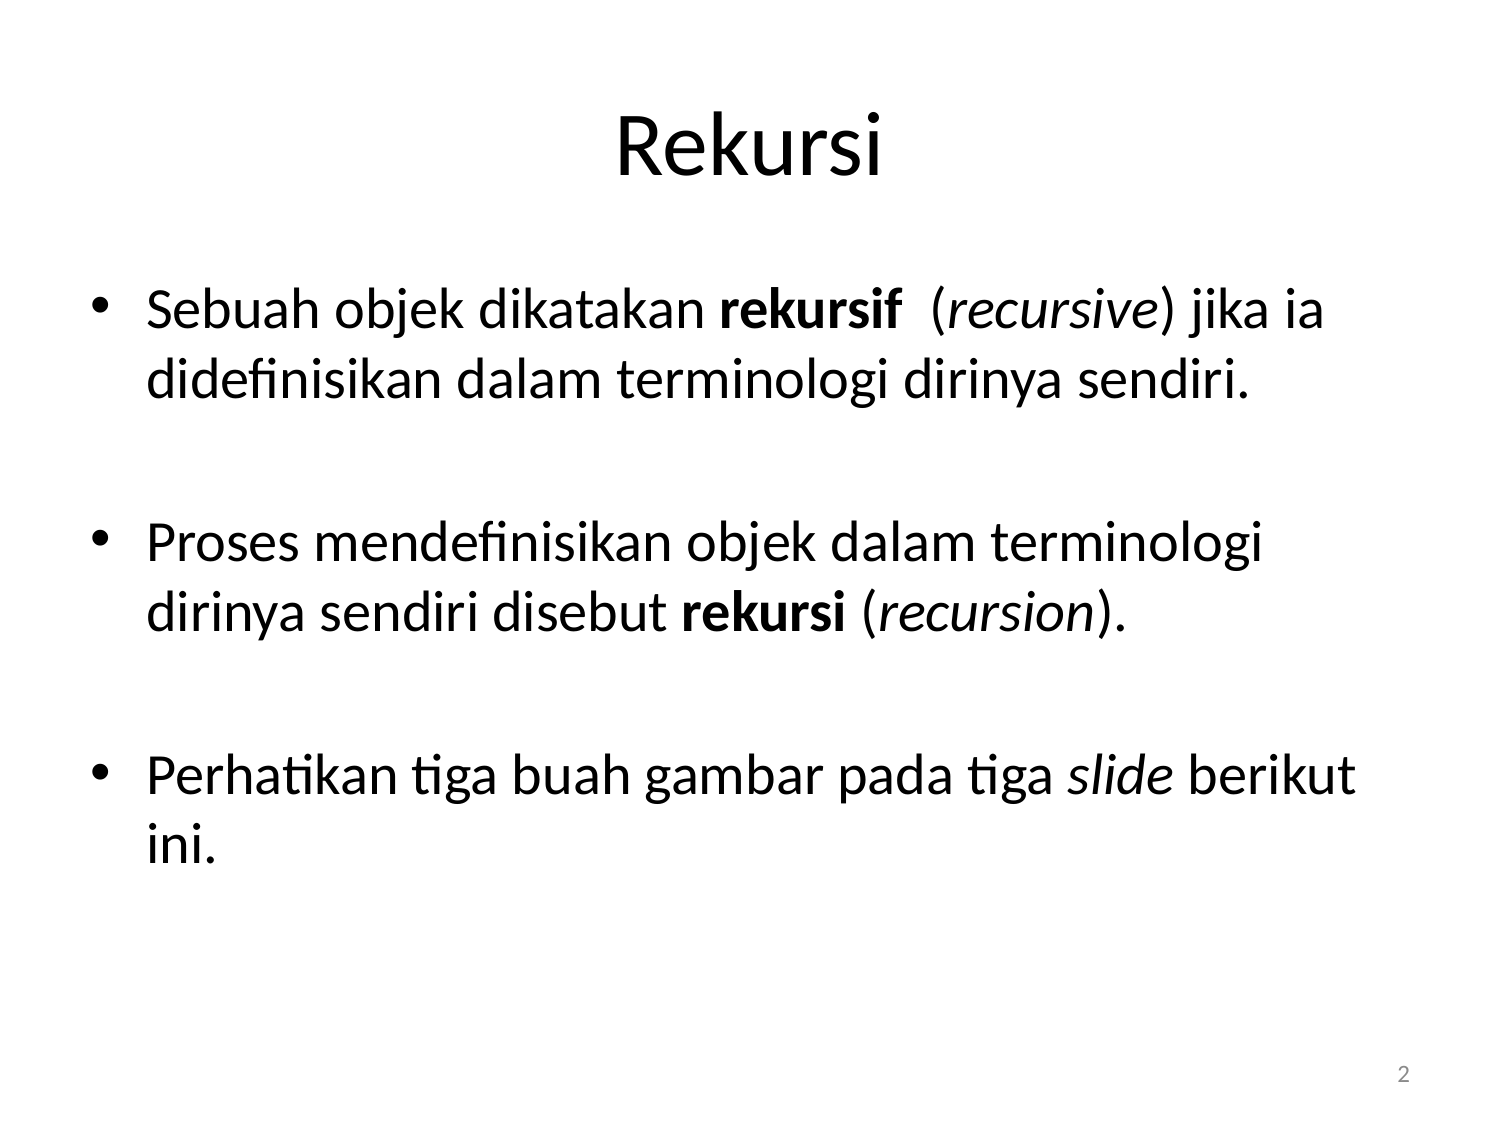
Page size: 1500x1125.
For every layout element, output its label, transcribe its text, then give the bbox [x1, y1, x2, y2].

title Rekursi [75, 45, 1425, 233]
list Sebuah objek dikatakan rekursif (recursive) jika ia didefinisikan dalam terminologi dirinya sendiri. Proses mendefinisikan objek dalam terminologi dirinya sendiri disebut rekursi (recursion). Perhatikan tiga buah gambar pada tiga slide berikut ini. [75, 262, 1425, 1005]
slide_number 2 [1074, 1042, 1425, 1103]
